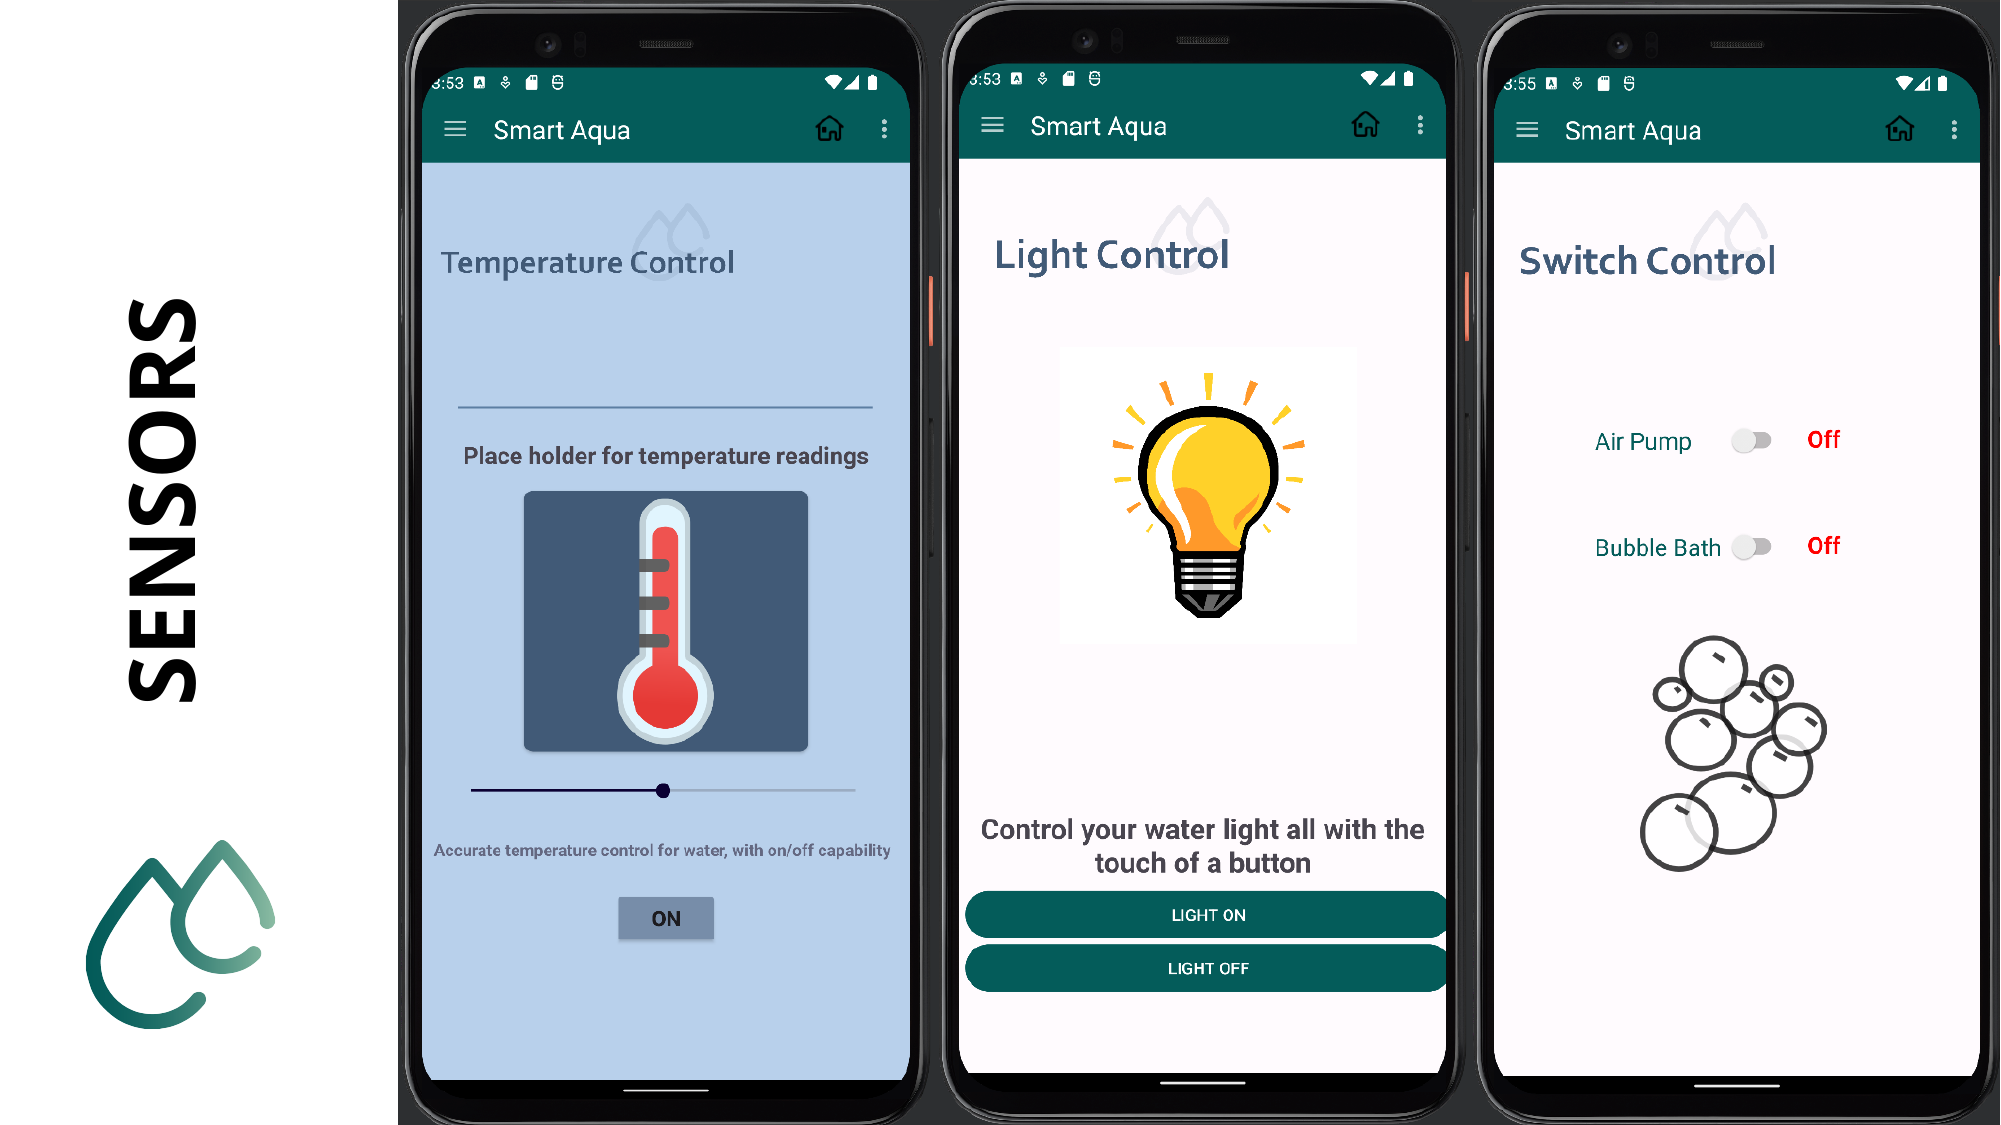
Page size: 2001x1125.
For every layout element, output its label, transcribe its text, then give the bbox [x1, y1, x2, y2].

picture [67, 822, 293, 1047]
picture [398, 0, 2000, 1125]
text_box SENSORS [95, 159, 221, 722]
